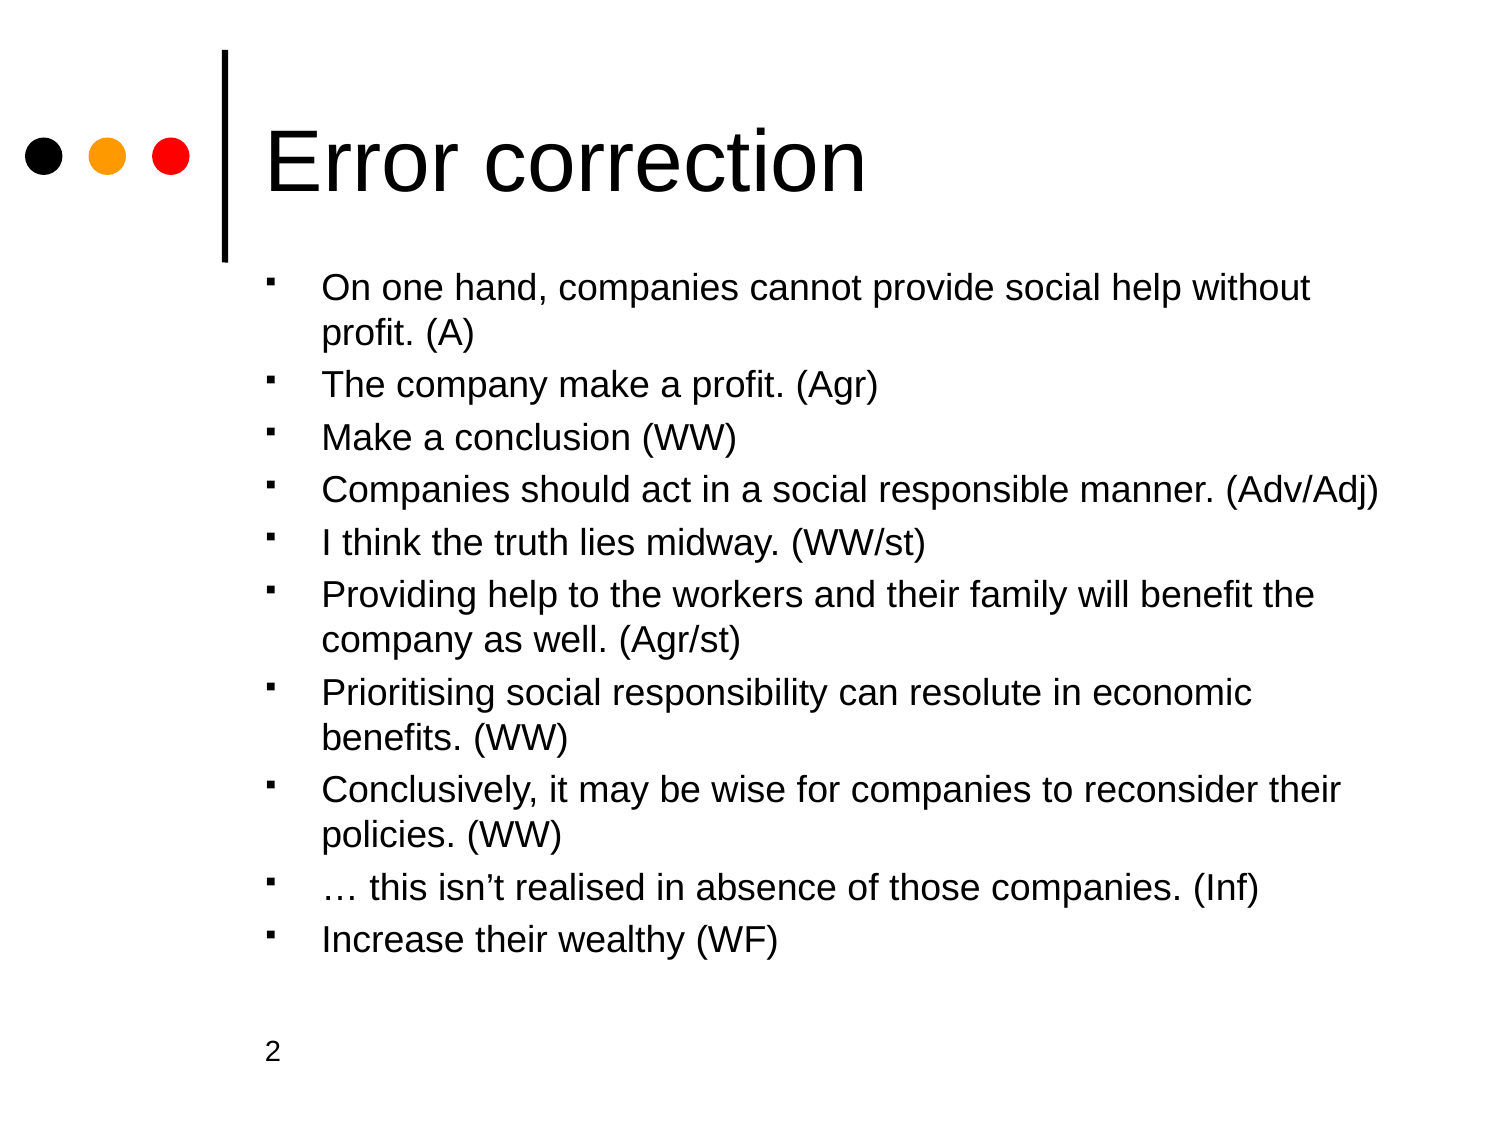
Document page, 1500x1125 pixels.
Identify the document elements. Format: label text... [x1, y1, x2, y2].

list On one hand, companies cannot provide social help without profit. (A) The company make a profit. (Agr) Make a conclusion (WW) Companies should act in a social responsible manner. (Adv/Adj) I think the truth lies midway. (WW/st) Providing help to the workers and their family will benefit the company as well. (Agr/st) Prioritising social responsibility can resolute in economic benefits. (WW) Conclusively, it may be wise for companies to reconsider their policies. (WW) … this isn’t realised in absence of those companies. (Inf) Increase their wealthy (WF) [249, 255, 1400, 988]
slide_number 2 [249, 1025, 463, 1100]
title Error correction [249, 31, 1400, 255]
